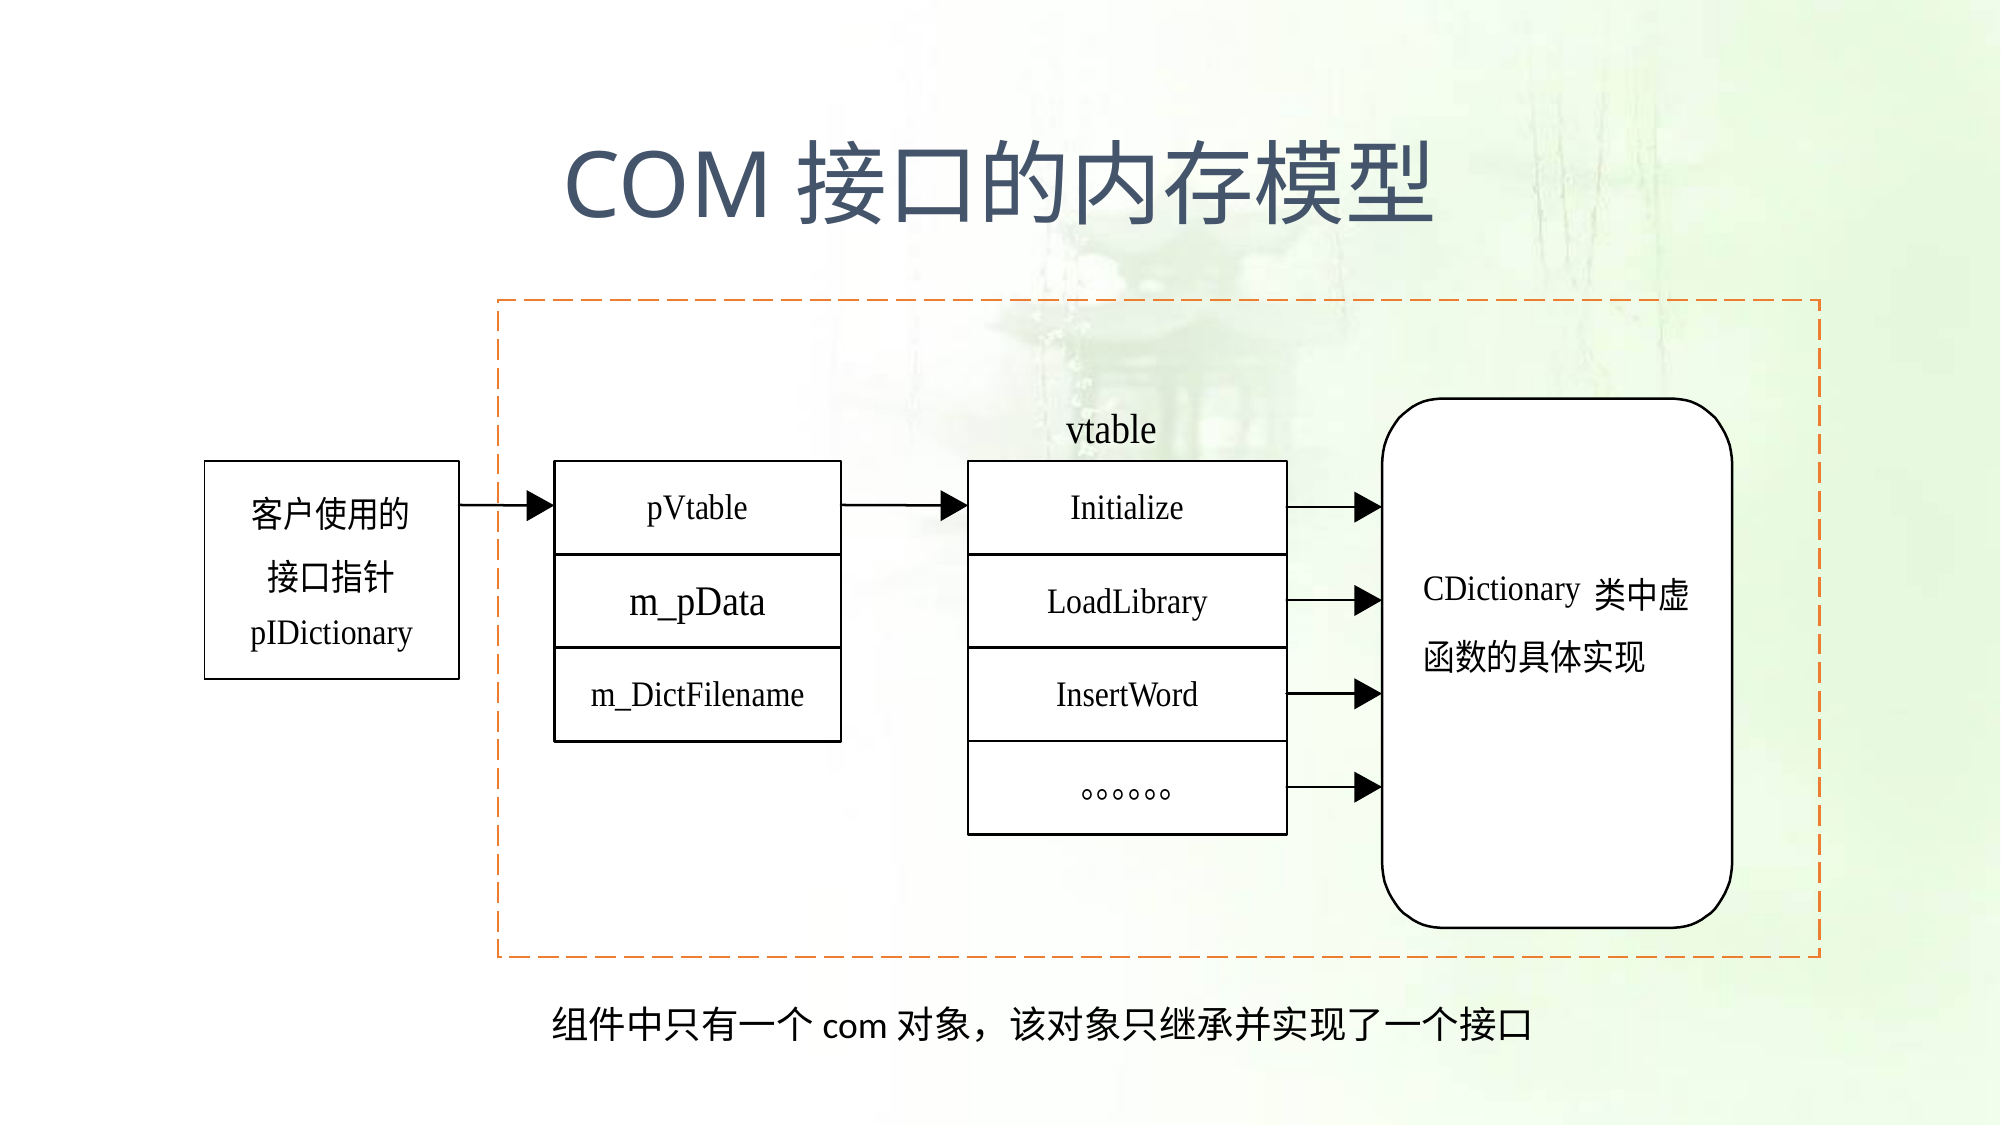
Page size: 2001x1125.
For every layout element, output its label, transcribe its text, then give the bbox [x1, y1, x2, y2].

text_box 组件中只有一个com对象，该对象只继承并实现了一个接口 [536, 993, 1607, 1053]
picture [0, 0, 2001, 1125]
text_box [497, 299, 1821, 958]
text_box COM接口的内存模型 [362, 86, 1638, 275]
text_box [204, 336, 1796, 957]
